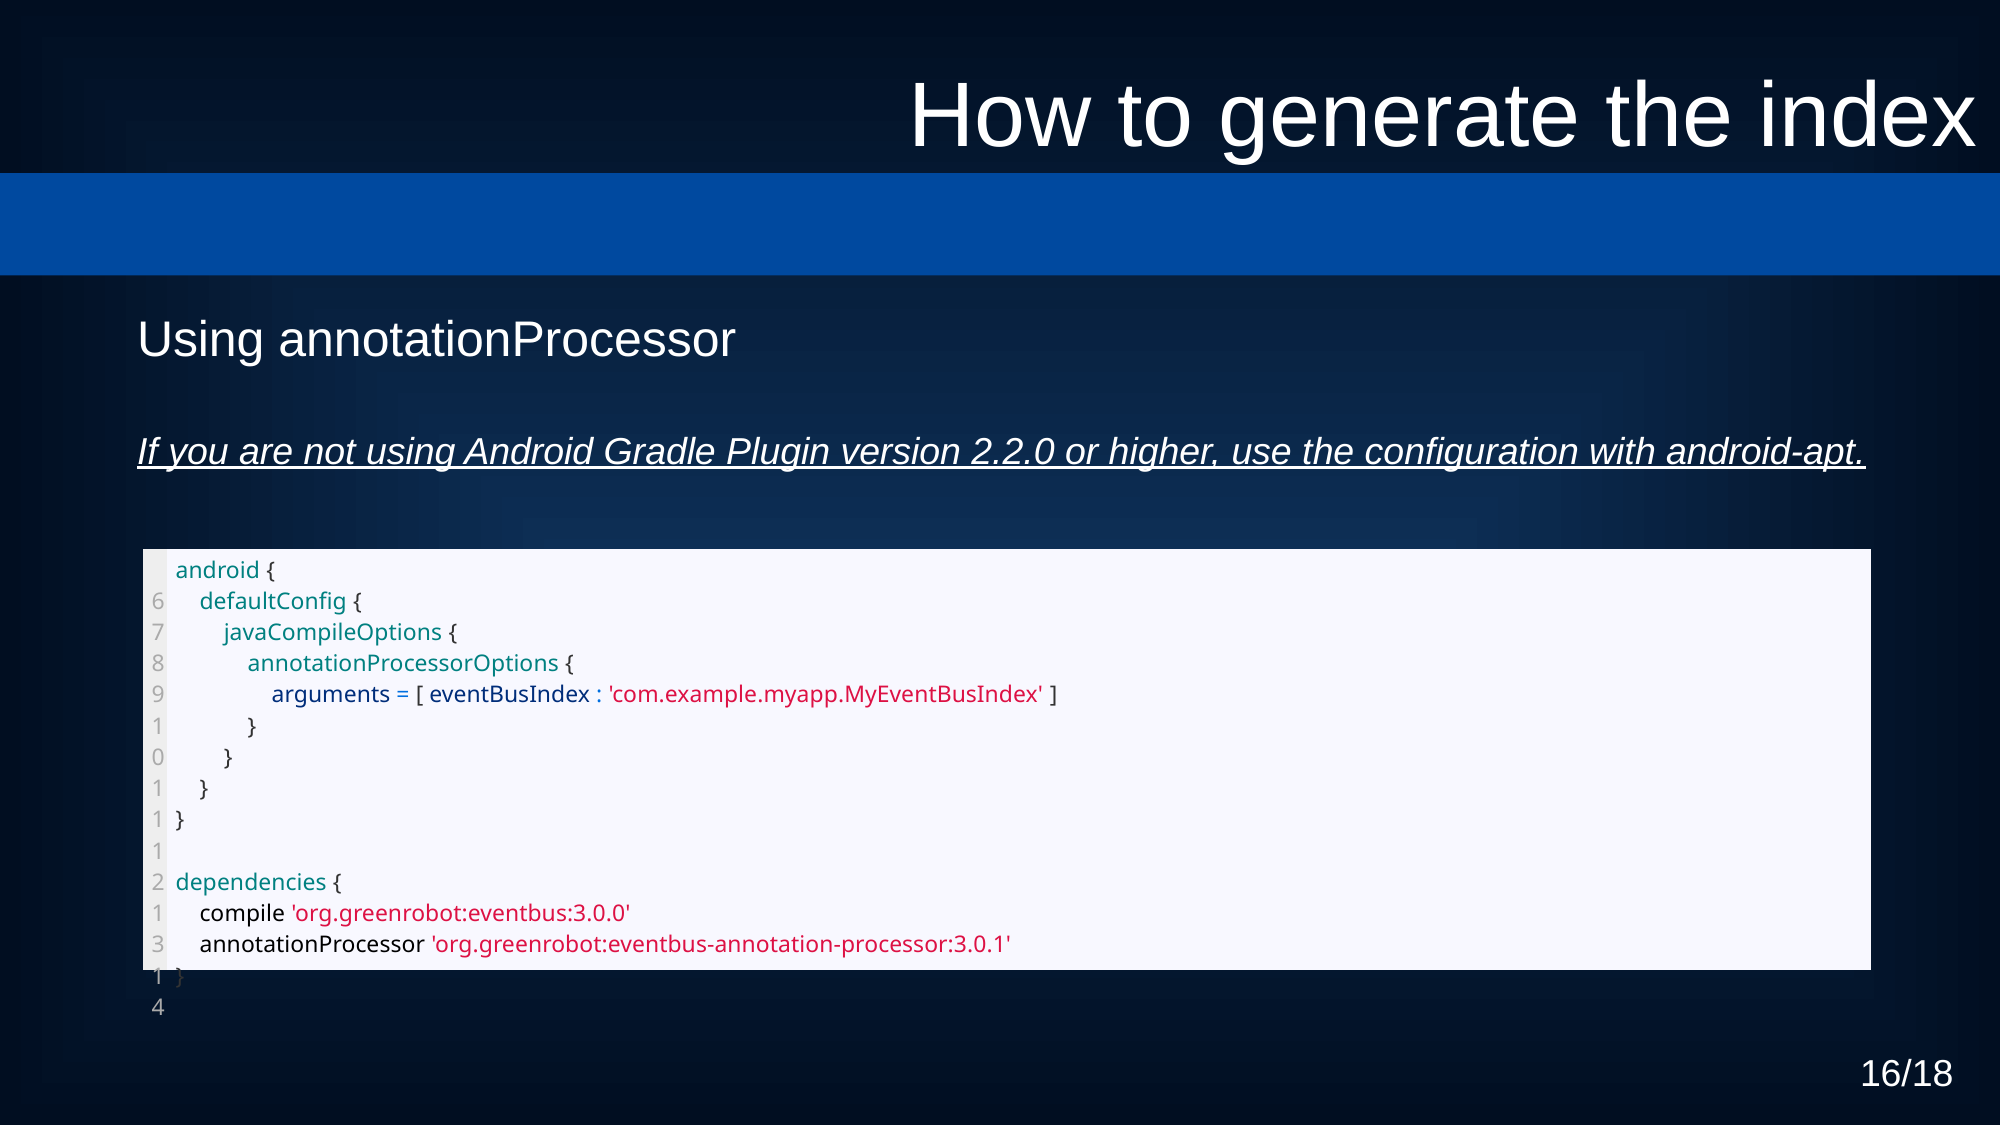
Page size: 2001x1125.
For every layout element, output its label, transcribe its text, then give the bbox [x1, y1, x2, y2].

text_box How to generate the index [893, 46, 1995, 172]
text_box [0, 0, 2000, 173]
table_header android { defaultConfig { javaCompileOptions { annotationProcessorOptions { arguments = [ eventBusIndex : 'com.example.myapp.MyEventBusIndex' ] } } } } dependencies { compile 'org.greenrobot:eventbus:3.0.0' annotationProcessor 'org.greenrobot:eventbus-annotation-processor:3.0.1' } [167, 549, 1871, 970]
text_box Using annotationProcessor If you are not using Android Gradle Plugin version 2.2.0 or higher, use the configuration with android-apt. [122, 299, 2000, 1020]
table_header 6 7 8 9 10 11 12 13 14 [143, 549, 167, 970]
text_box [0, 173, 2000, 276]
text_box [0, 276, 2000, 1125]
text_box 16/18 [1845, 1041, 2000, 1102]
